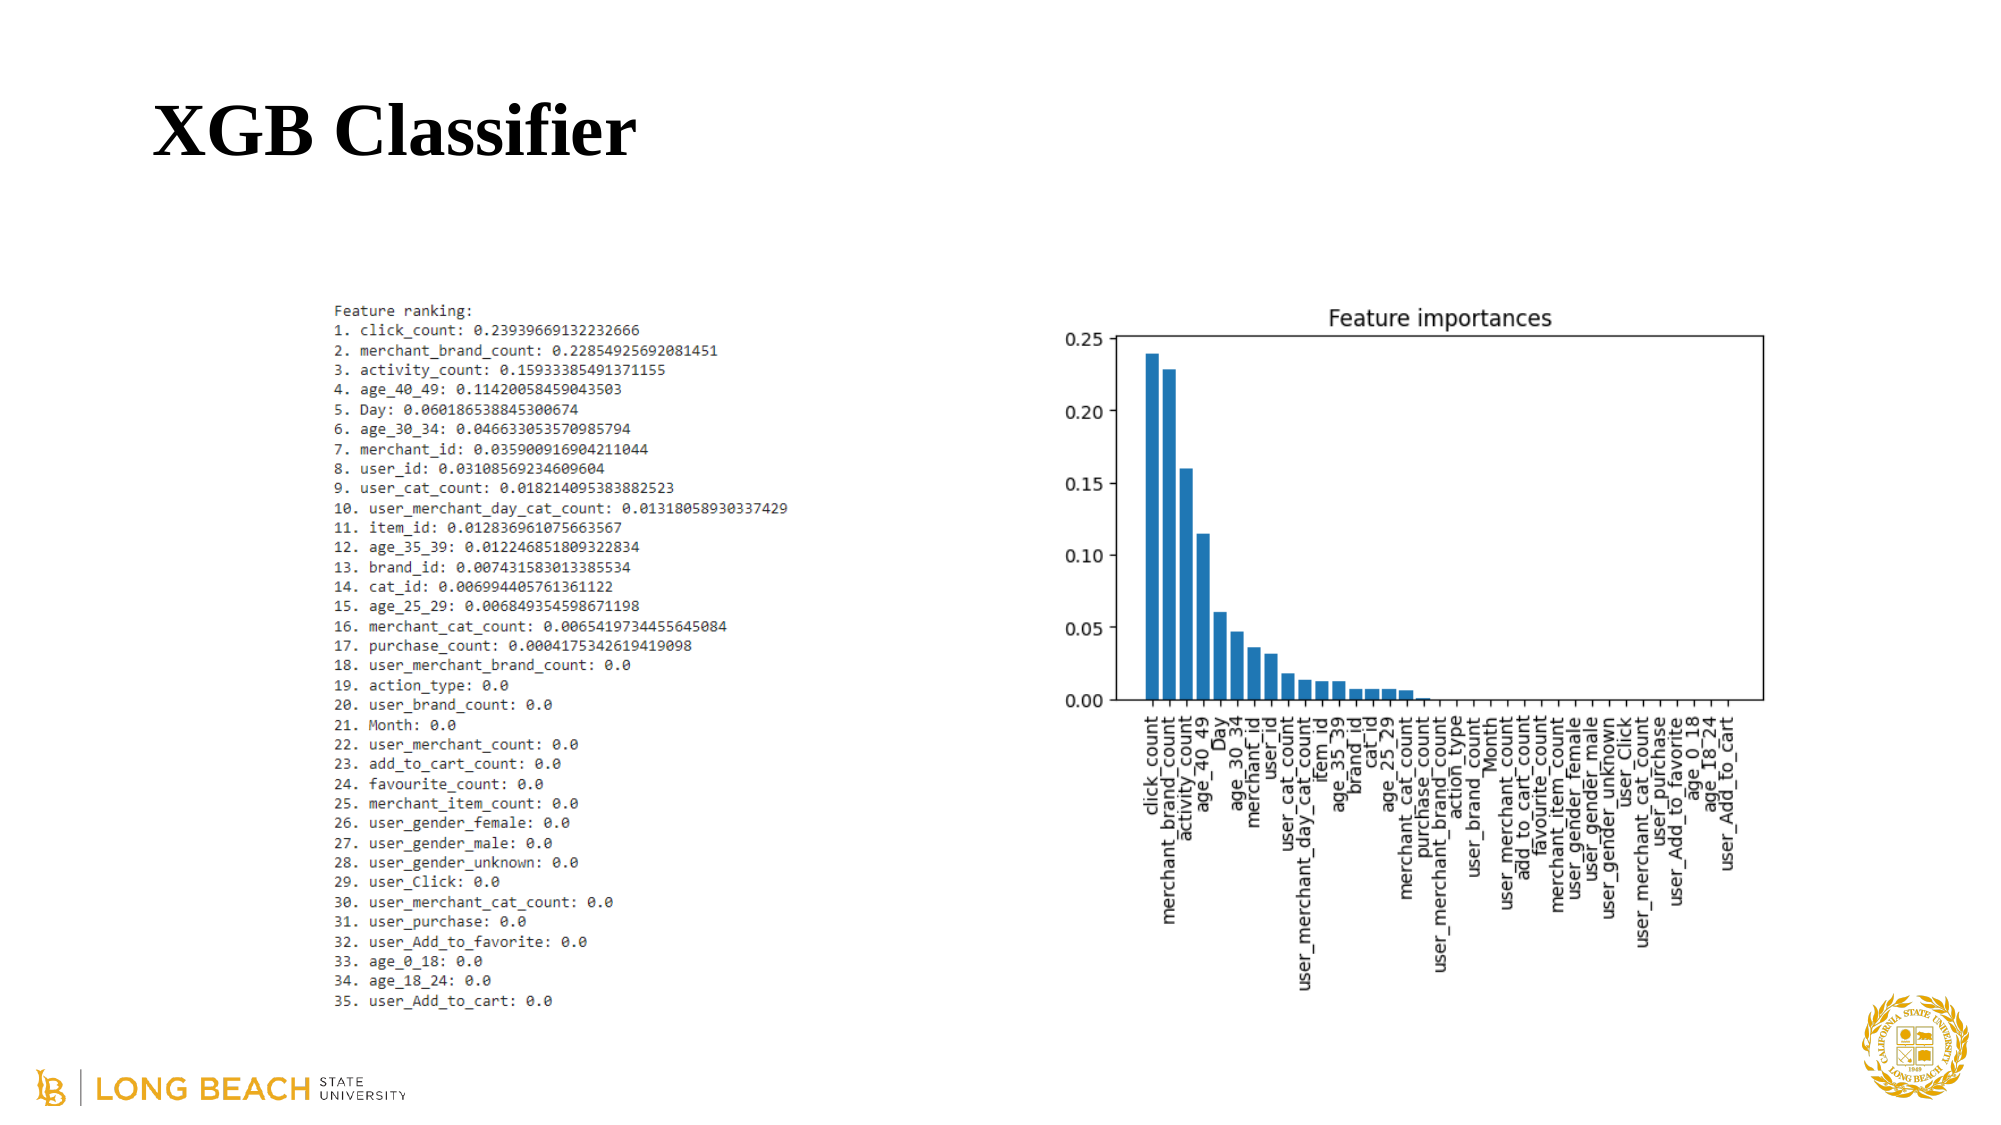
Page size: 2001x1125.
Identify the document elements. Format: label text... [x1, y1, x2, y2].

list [1052, 299, 1823, 1014]
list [326, 299, 799, 1014]
title XGB Classifier [137, 52, 1863, 210]
picture [1862, 993, 1969, 1100]
